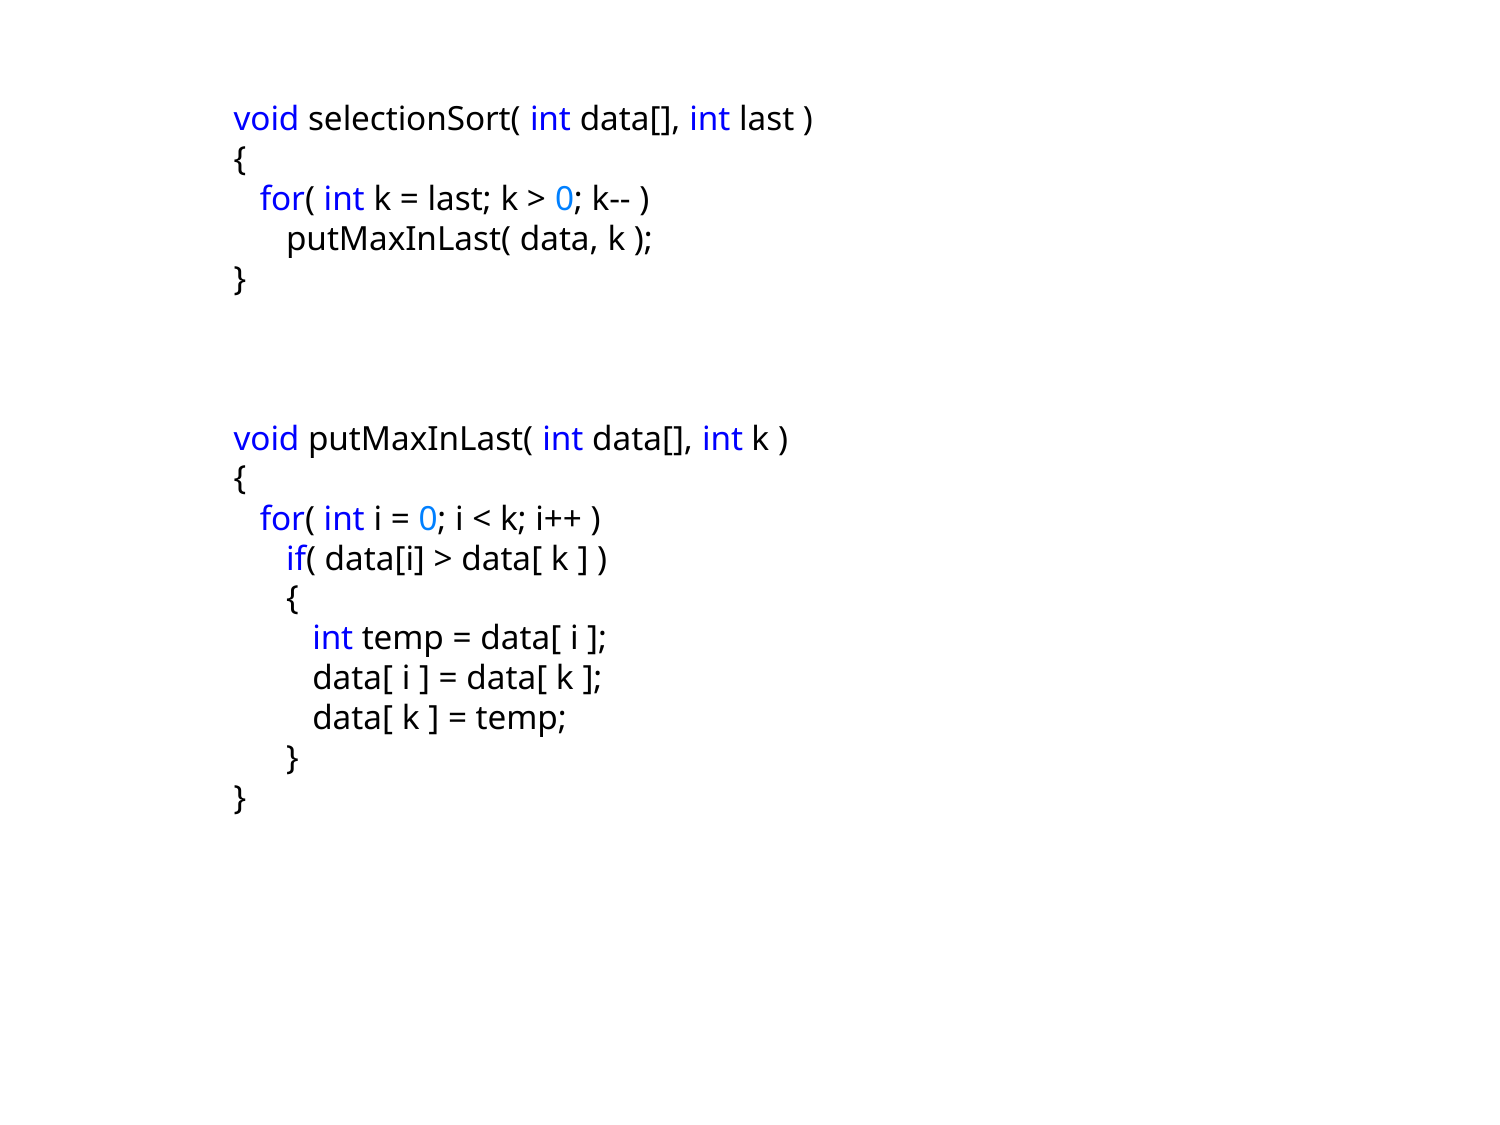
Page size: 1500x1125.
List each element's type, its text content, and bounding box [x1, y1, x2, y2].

list void selectionSort( int data[], int last ) { for( int k = last; k > 0; k-- ) putMaxInLast( data, k ); } void putMaxInLast( int data[], int k ) { for( int i = 0; i < k; i++ ) if( data[i] > data[ k ] ) { int temp = data[ i ]; data[ i ] = data[ k ]; data[ k ] = temp; } } [218, 89, 1105, 829]
